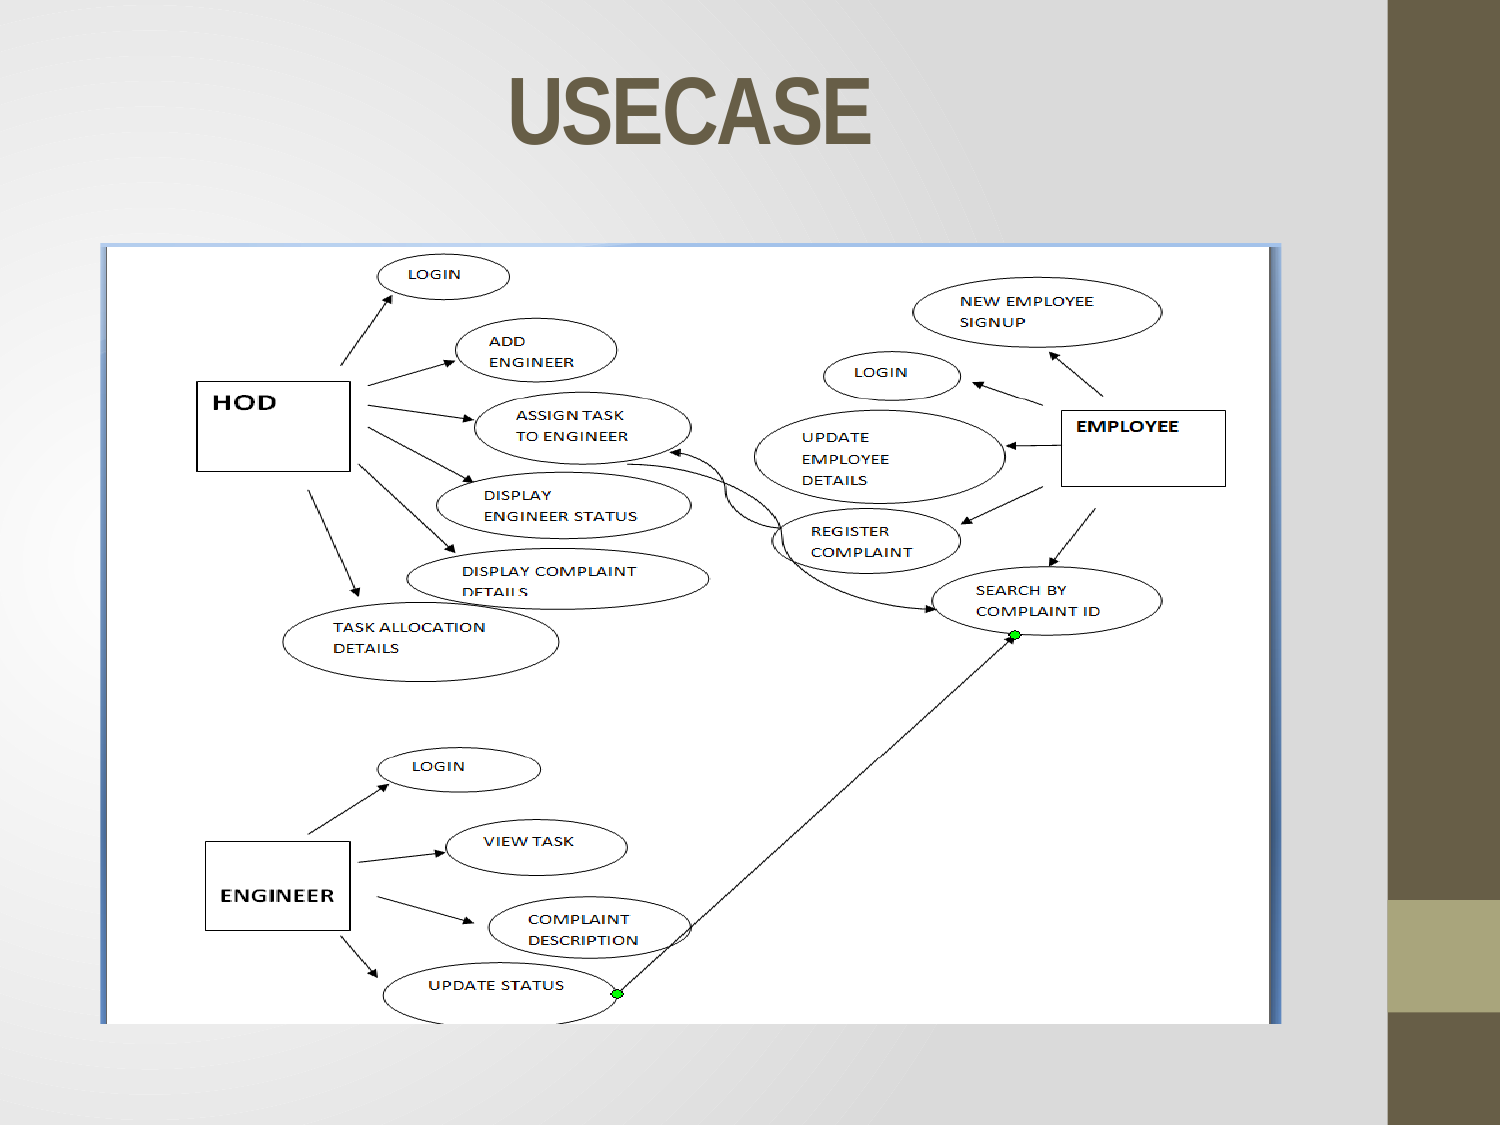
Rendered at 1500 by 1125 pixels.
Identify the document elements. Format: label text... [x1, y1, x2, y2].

picture [99, 243, 1282, 1024]
title USECASE [76, 12, 1327, 200]
